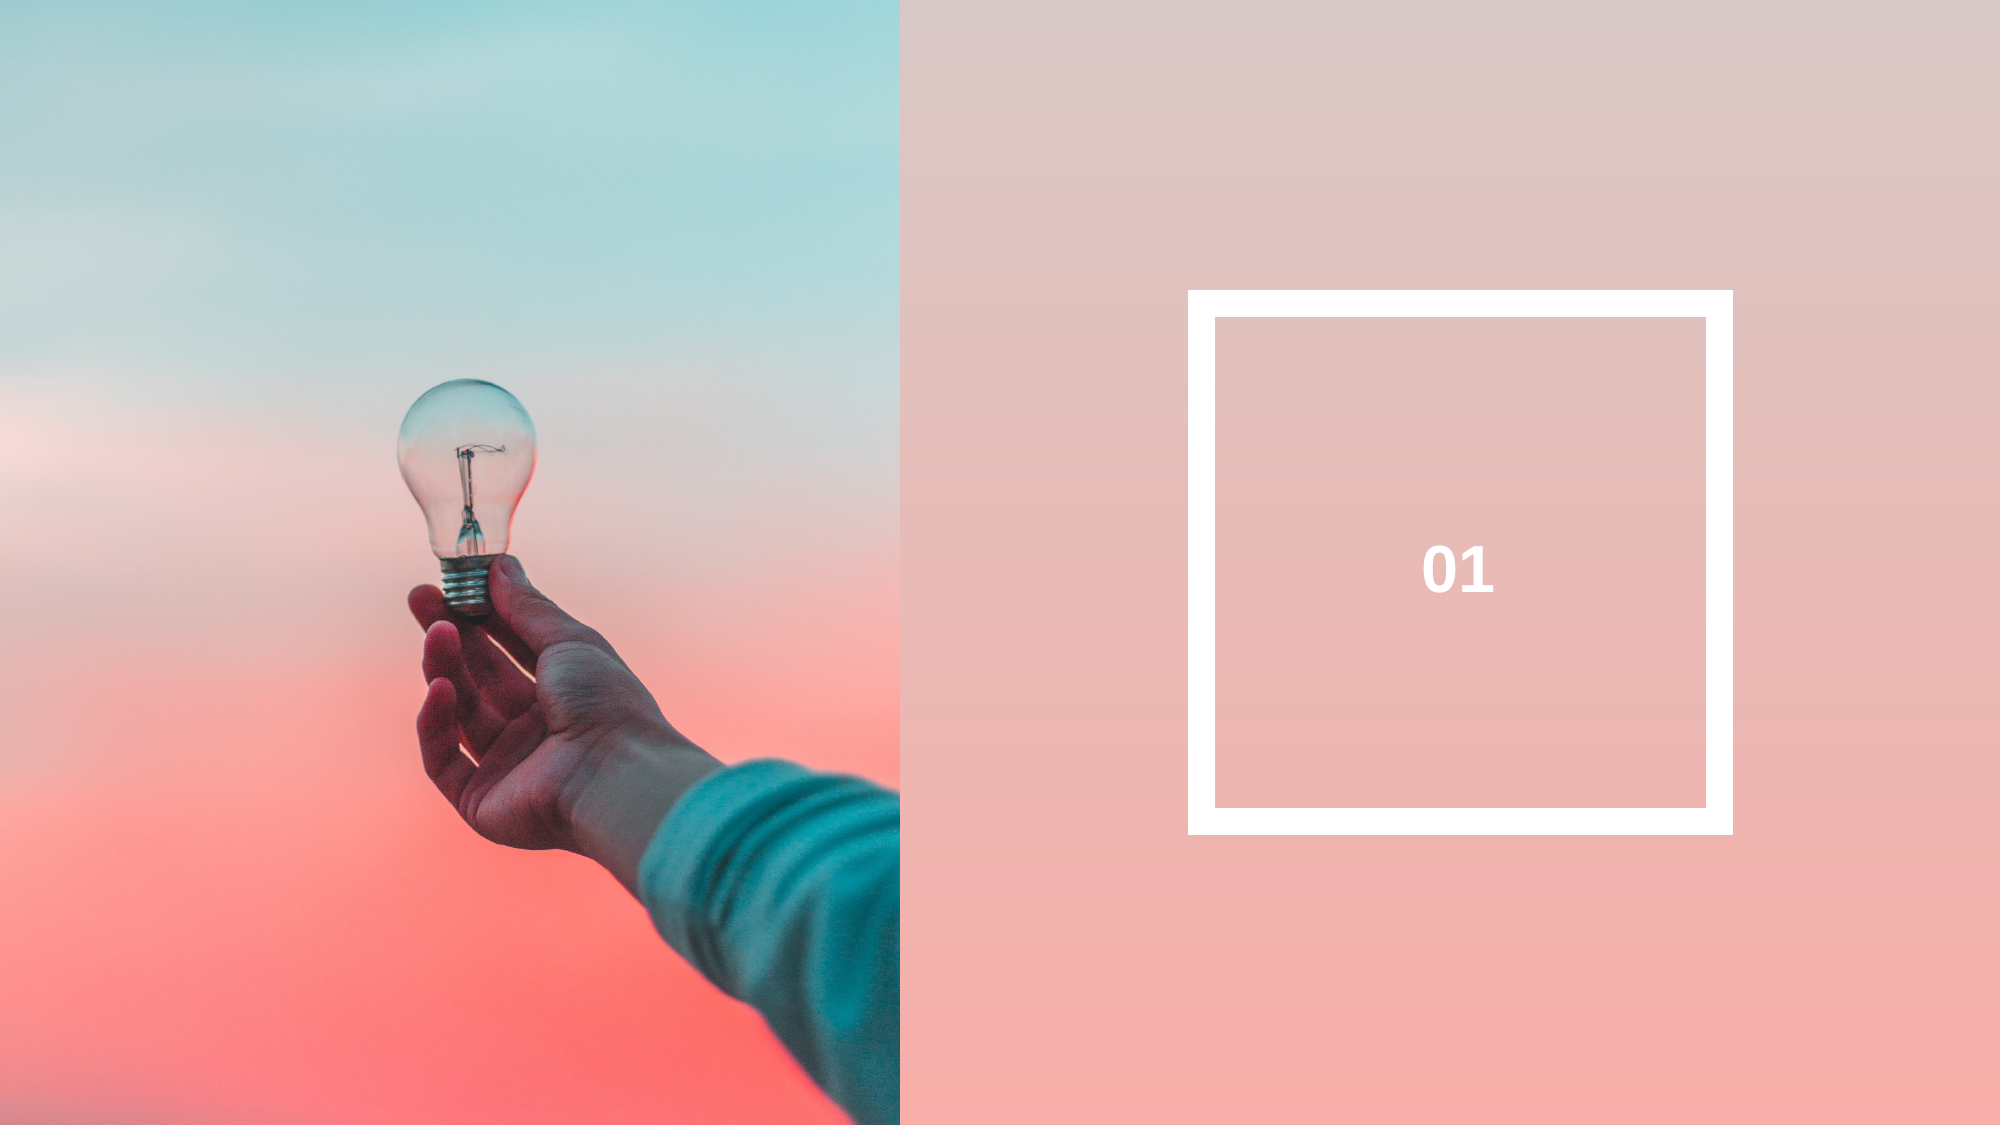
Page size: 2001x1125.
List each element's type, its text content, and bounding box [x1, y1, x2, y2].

picture [0, 0, 900, 1125]
text_box [1200, 302, 1721, 823]
text_box 01 [1406, 517, 1511, 613]
